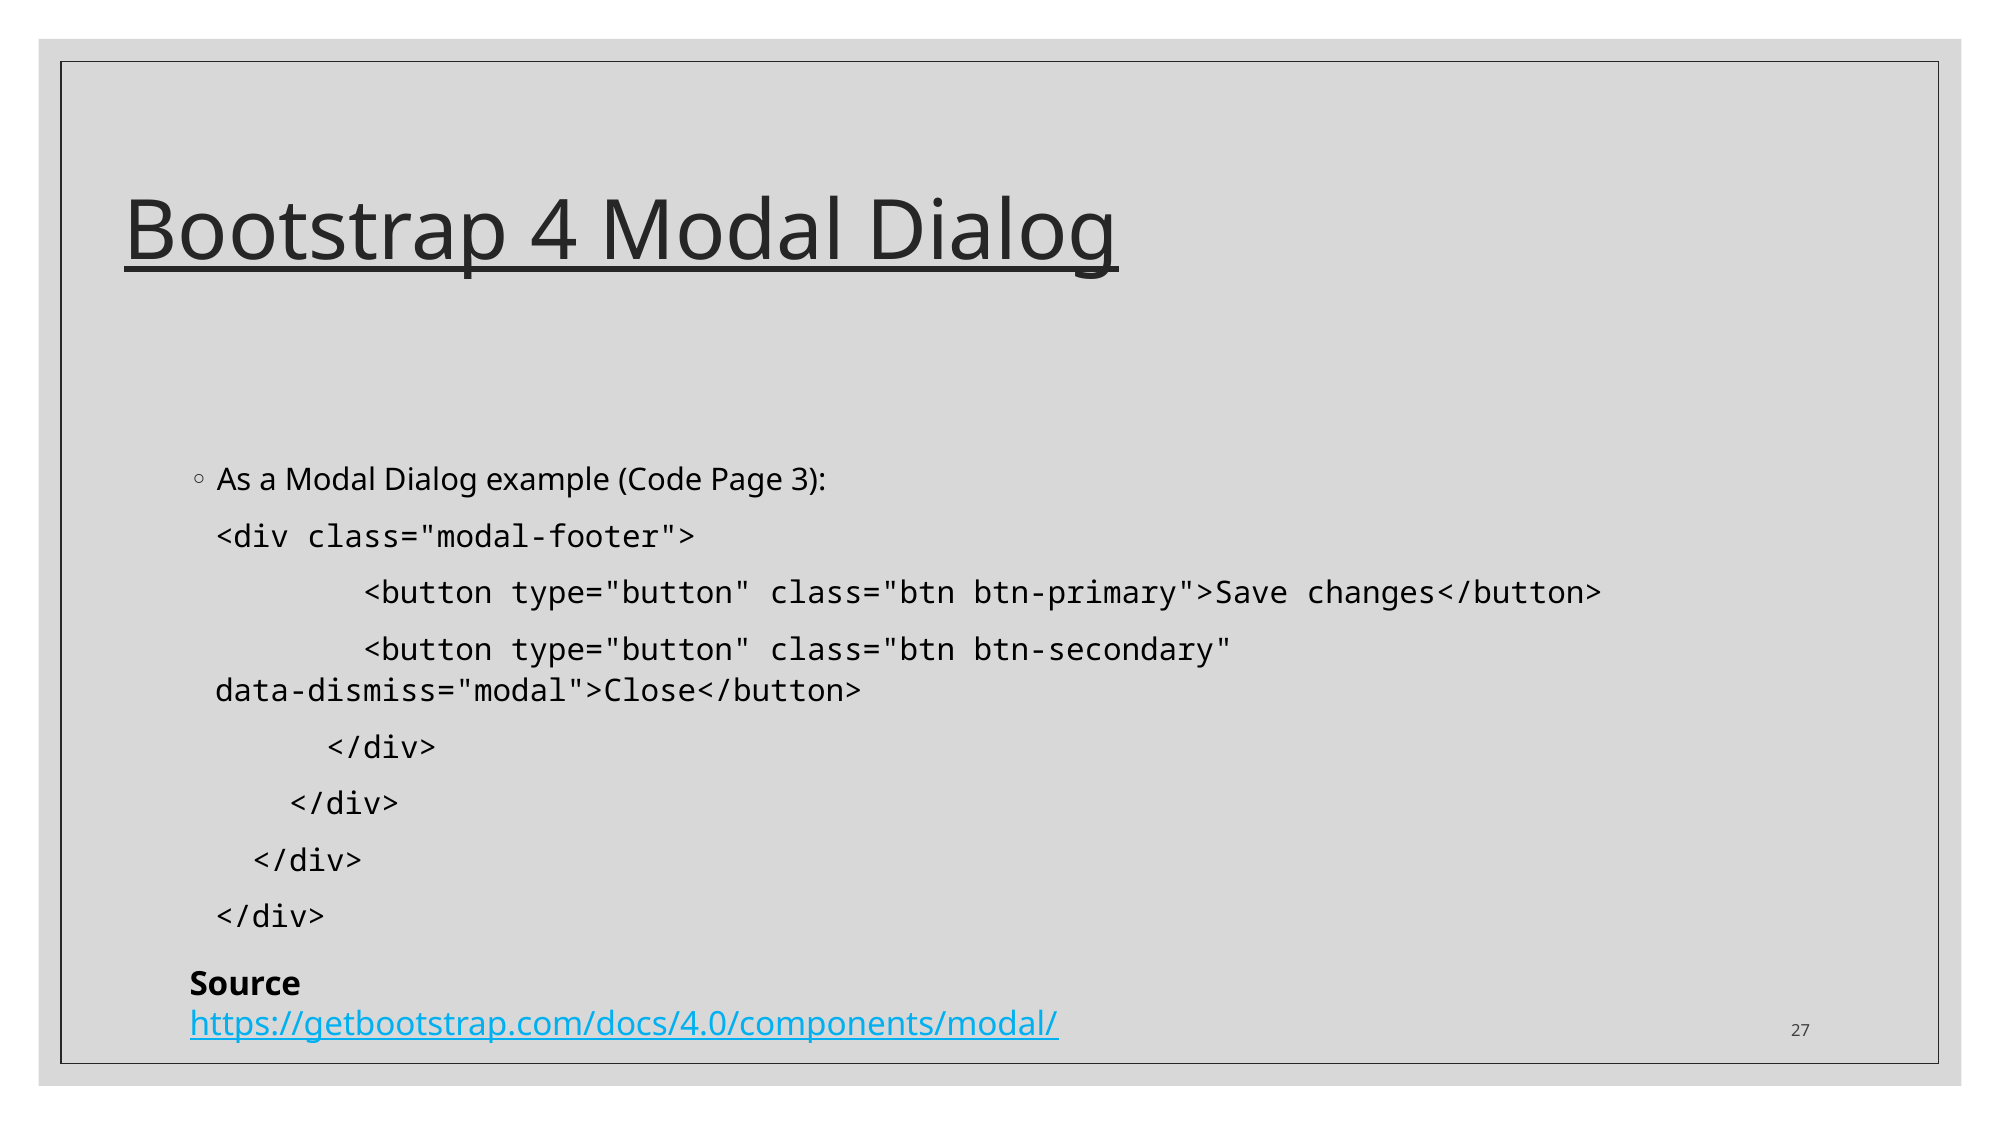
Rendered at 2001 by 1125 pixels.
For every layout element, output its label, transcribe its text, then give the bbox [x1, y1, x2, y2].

title Bootstrap 4 Modal Dialog [108, 120, 1884, 346]
text_box Source https://getbootstrap.com/docs/4.0/components/modal/ [174, 954, 1884, 1055]
list As a Modal Dialog example (Code Page 3): <div class="modal-footer"> <button type="button" class="btn btn-primary">Save changes</button> <button type="button" class="btn btn-secondary" data-dismiss="modal">Close</button> </div> </div> </div> </div> [174, 448, 1825, 942]
